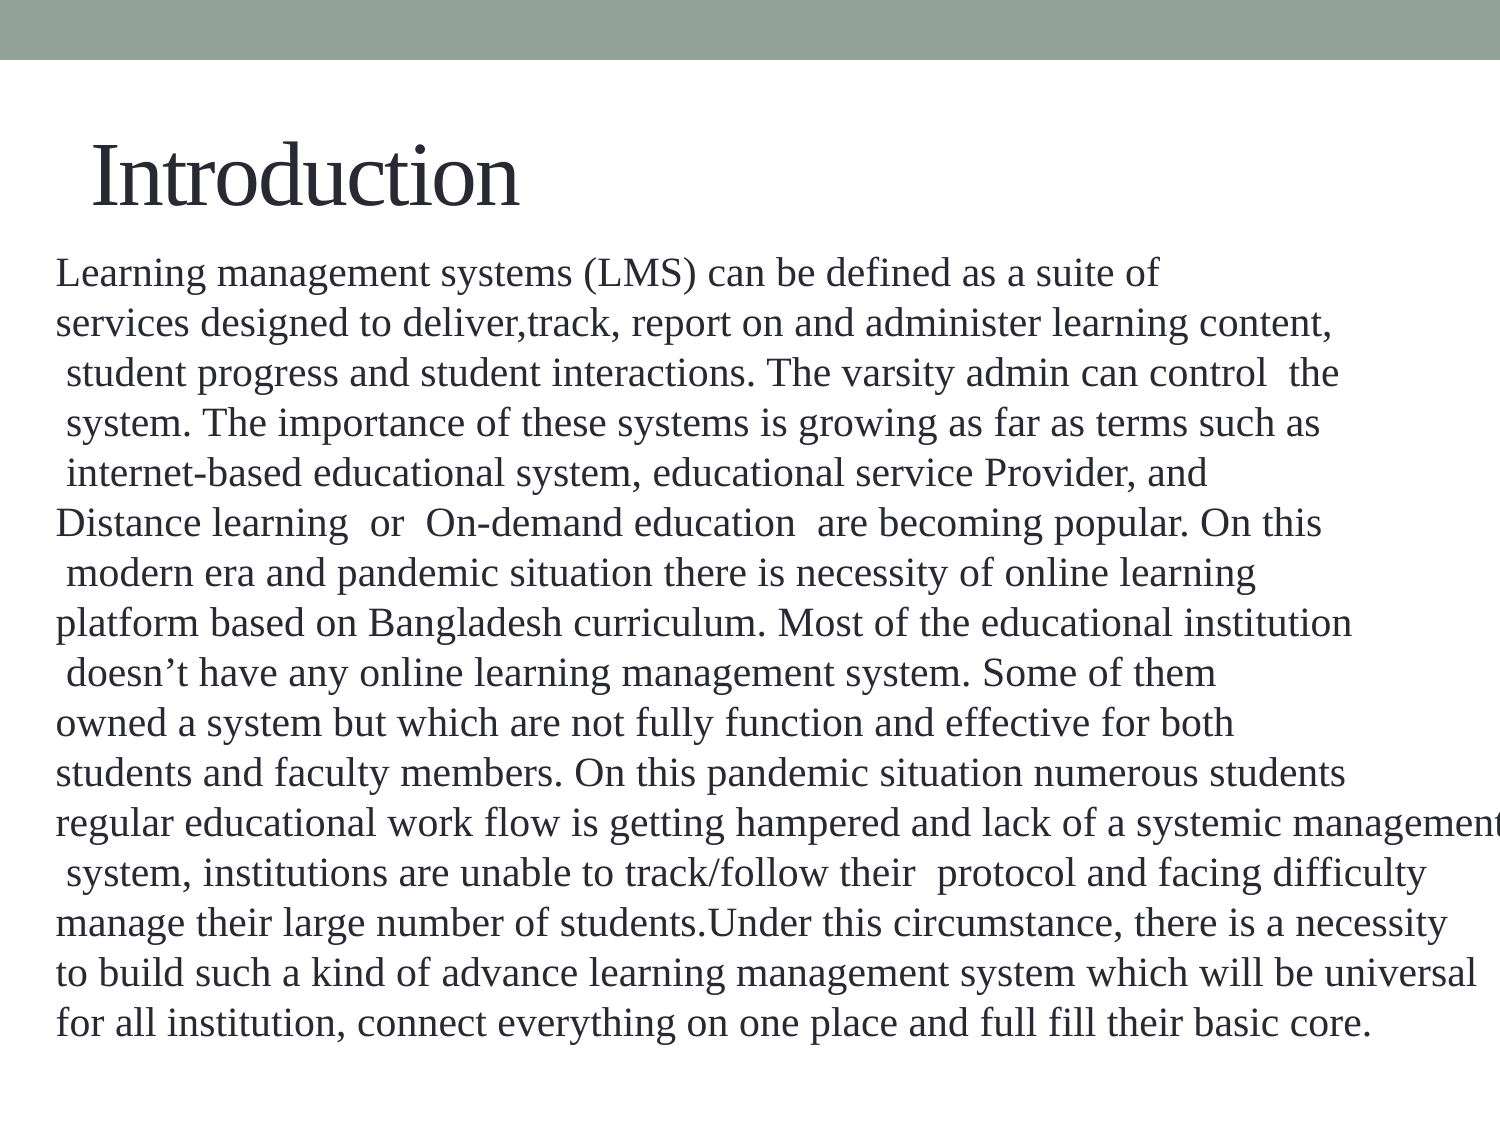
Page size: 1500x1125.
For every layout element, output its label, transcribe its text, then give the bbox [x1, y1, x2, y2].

title Introduction [75, 87, 1425, 237]
text_box Learning management systems (LMS) can be defined as a suite of services designed to deliver,track, report on and administer learning content, student progress and student interactions. The varsity admin can control the system. The importance of these systems is growing as far as terms such as internet-based educational system, educational service Provider, and Distance learning or On-demand education are becoming popular. On this modern era and pandemic situation there is necessity of online learning platform based on Bangladesh curriculum. Most of the educational institution doesn’t have any online learning management system. Some of them owned a system but which are not fully function and effective for both students and faculty members. On this pandemic situation numerous students regular educational work flow is getting hampered and lack of a systemic management system, institutions are unable to track/follow their protocol and facing difficulty manage their large number of students.Under this circumstance, there is a necessity to build such a kind of advance learning management system which will be universal for all institution, connect everything on one place and full fill their basic core. [40, 237, 1500, 1103]
